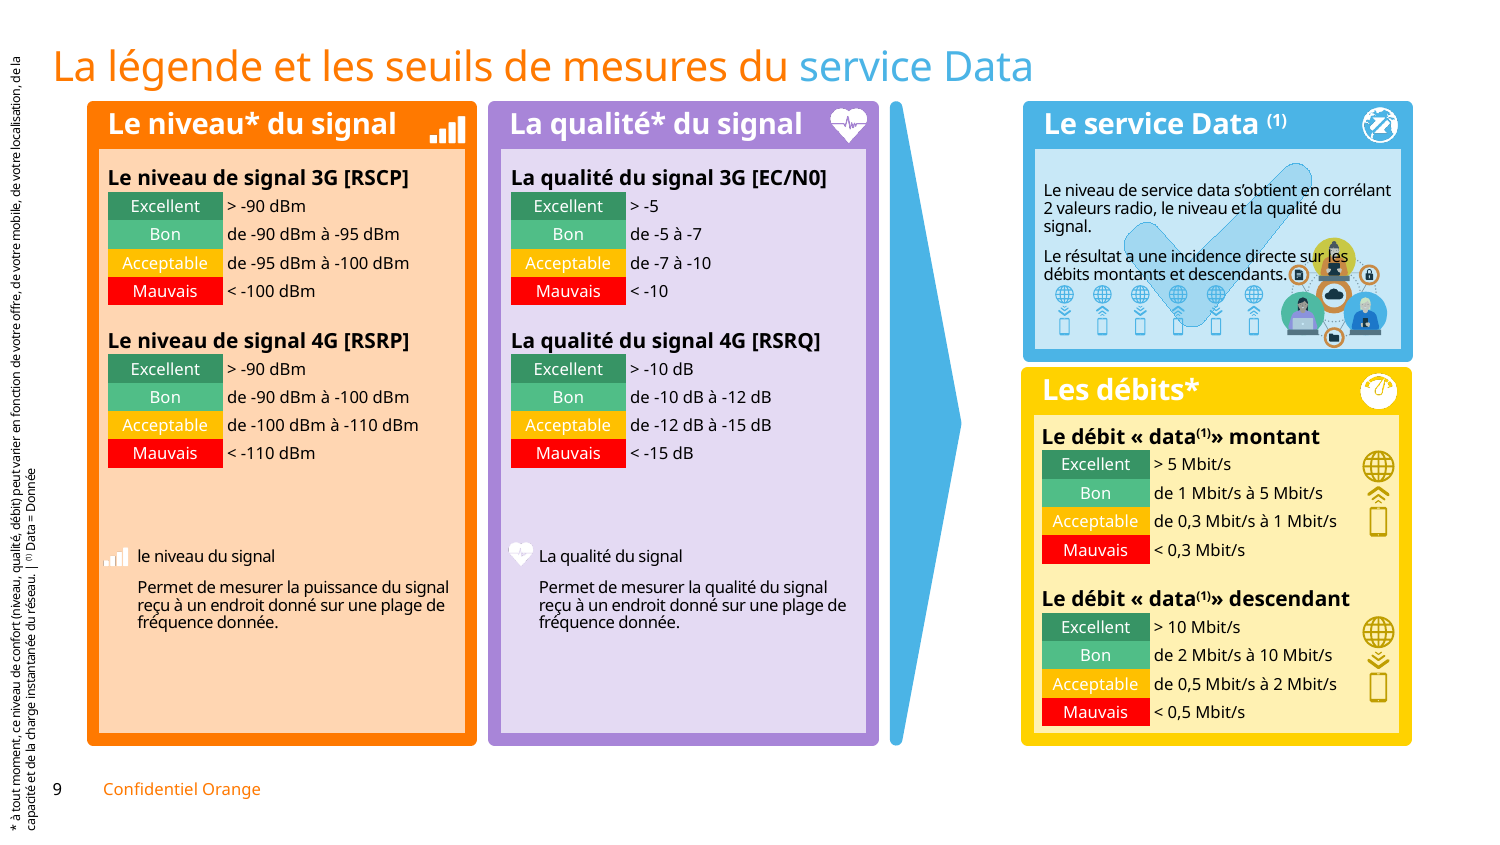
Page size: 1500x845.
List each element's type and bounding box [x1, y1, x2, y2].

picture [426, 104, 468, 146]
picture [1357, 370, 1400, 412]
text_box [224, 293, 1276, 433]
picture [827, 104, 870, 146]
picture [1359, 104, 1401, 146]
text_box [224, 433, 1276, 692]
picture [101, 539, 130, 568]
